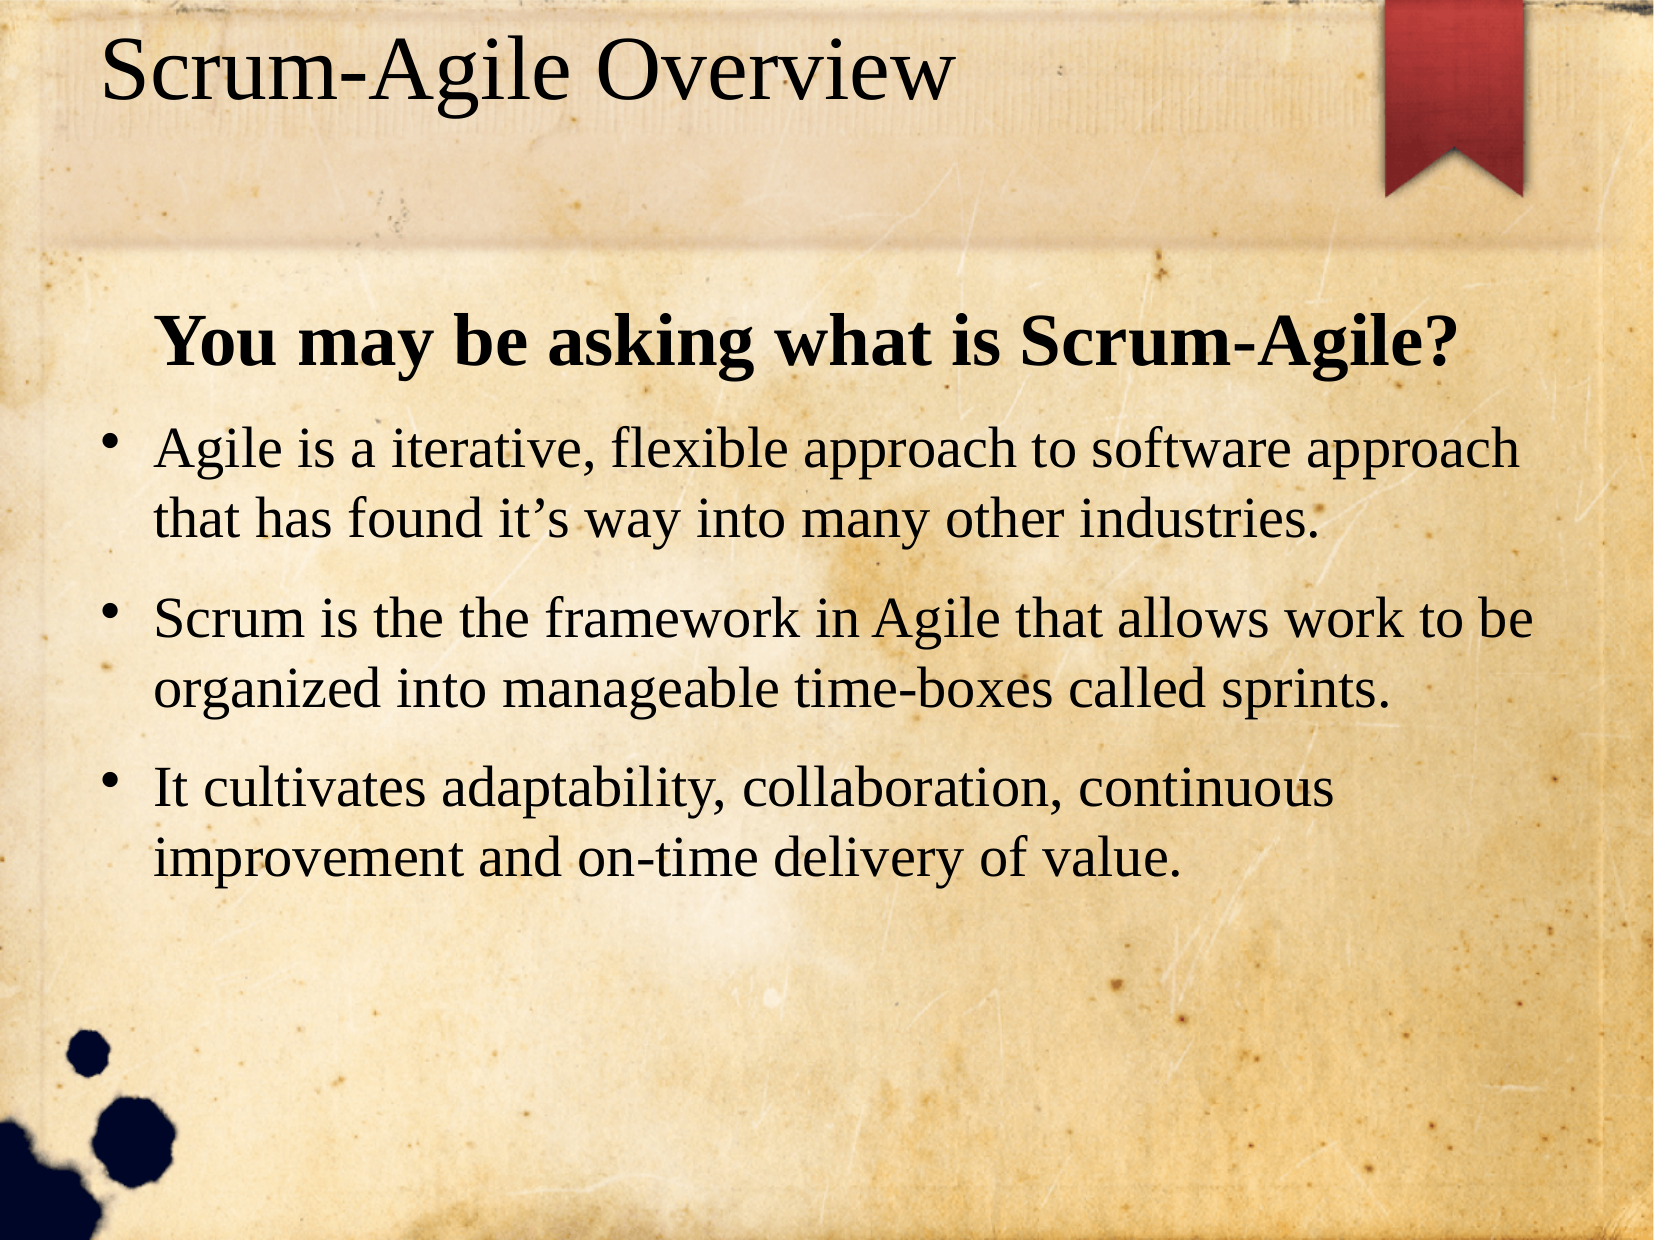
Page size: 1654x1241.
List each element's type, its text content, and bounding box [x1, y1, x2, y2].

title Scrum-Agile Overview [99, 7, 1329, 290]
list You may be asking what is Scrum-Agile? Agile is a iterative, flexible approach to software approach that has found it’s way into many other industries. Scrum is the the framework in Agile that allows work to be organized into manageable time-boxes called sprints. It cultivates adaptability, collaboration, continuous improvement and on-time delivery of value. [82, 290, 1571, 1010]
picture [0, 0, 1654, 1240]
